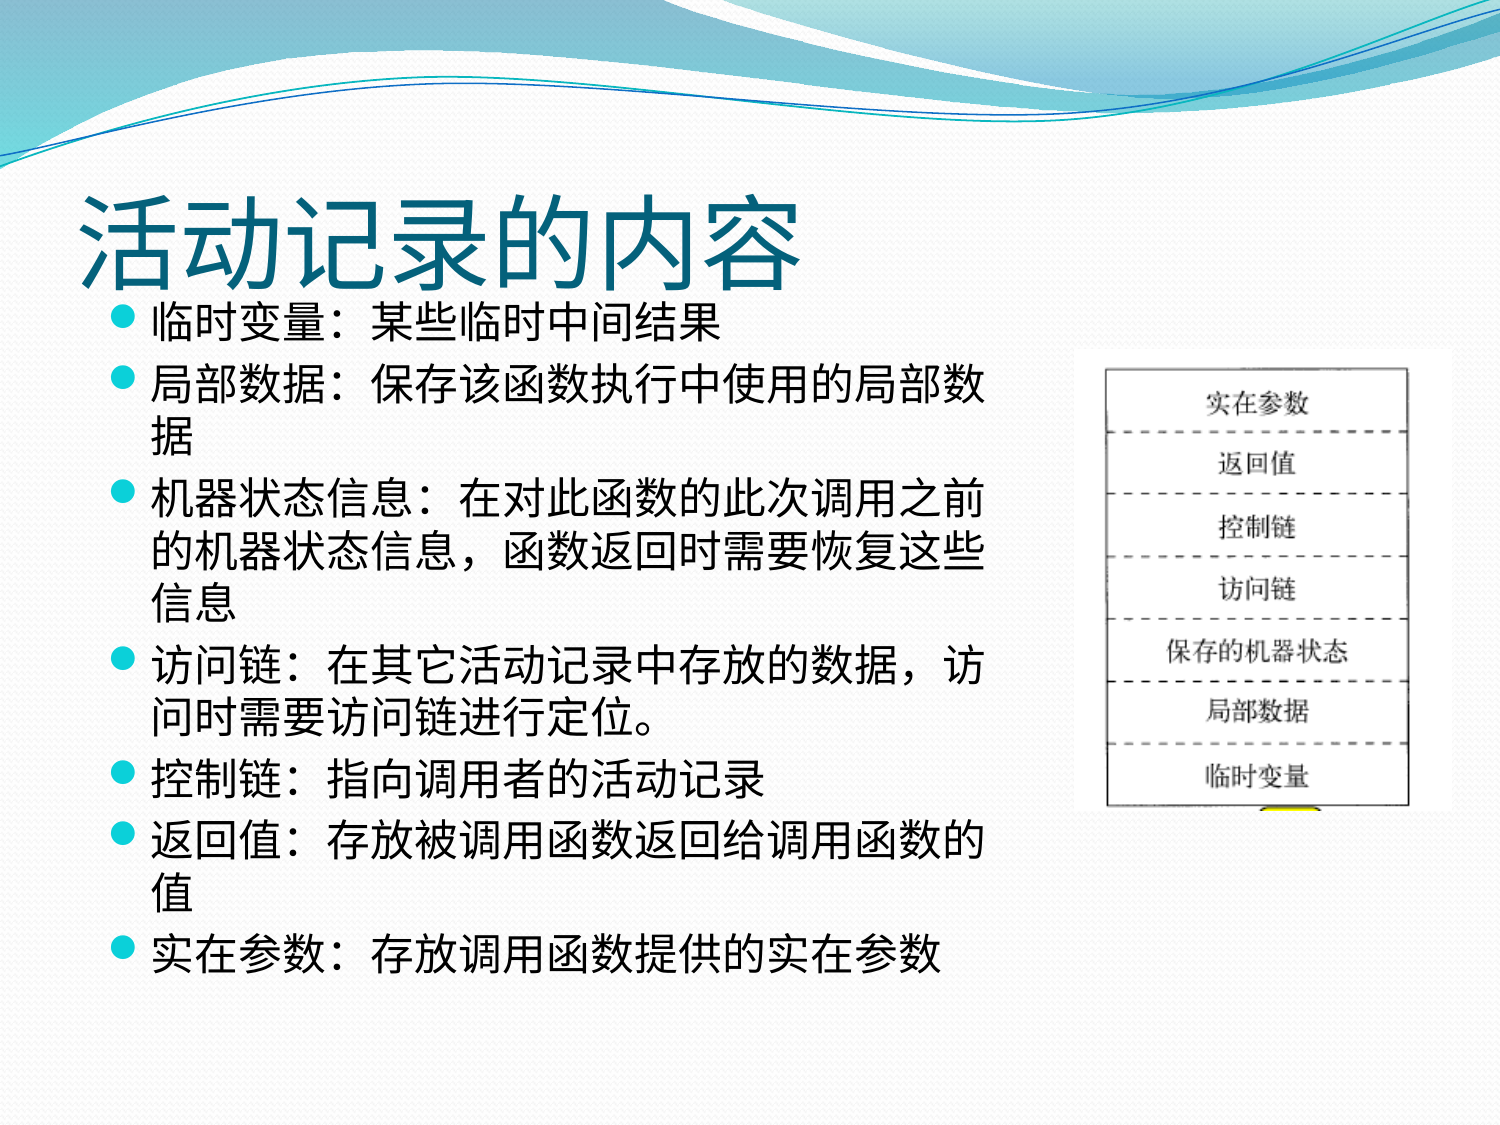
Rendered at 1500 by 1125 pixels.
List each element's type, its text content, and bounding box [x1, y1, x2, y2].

list 临时变量：某些临时中间结果 局部数据：保存该函数执行中使用的局部数据 机器状态信息：在对此函数的此次调用之前的机器状态信息，函数返回时需要恢复这些信息 访问链：在其它活动记录中存放的数据，访问时需要访问链进行定位。 控制链：指向调用者的活动记录 返回值：存放被调用函数返回给调用函数的值 实在参数：存放调用函数提供的实在参数 [92, 287, 1025, 988]
title 活动记录的内容 [75, 115, 1425, 303]
picture [1074, 349, 1452, 812]
